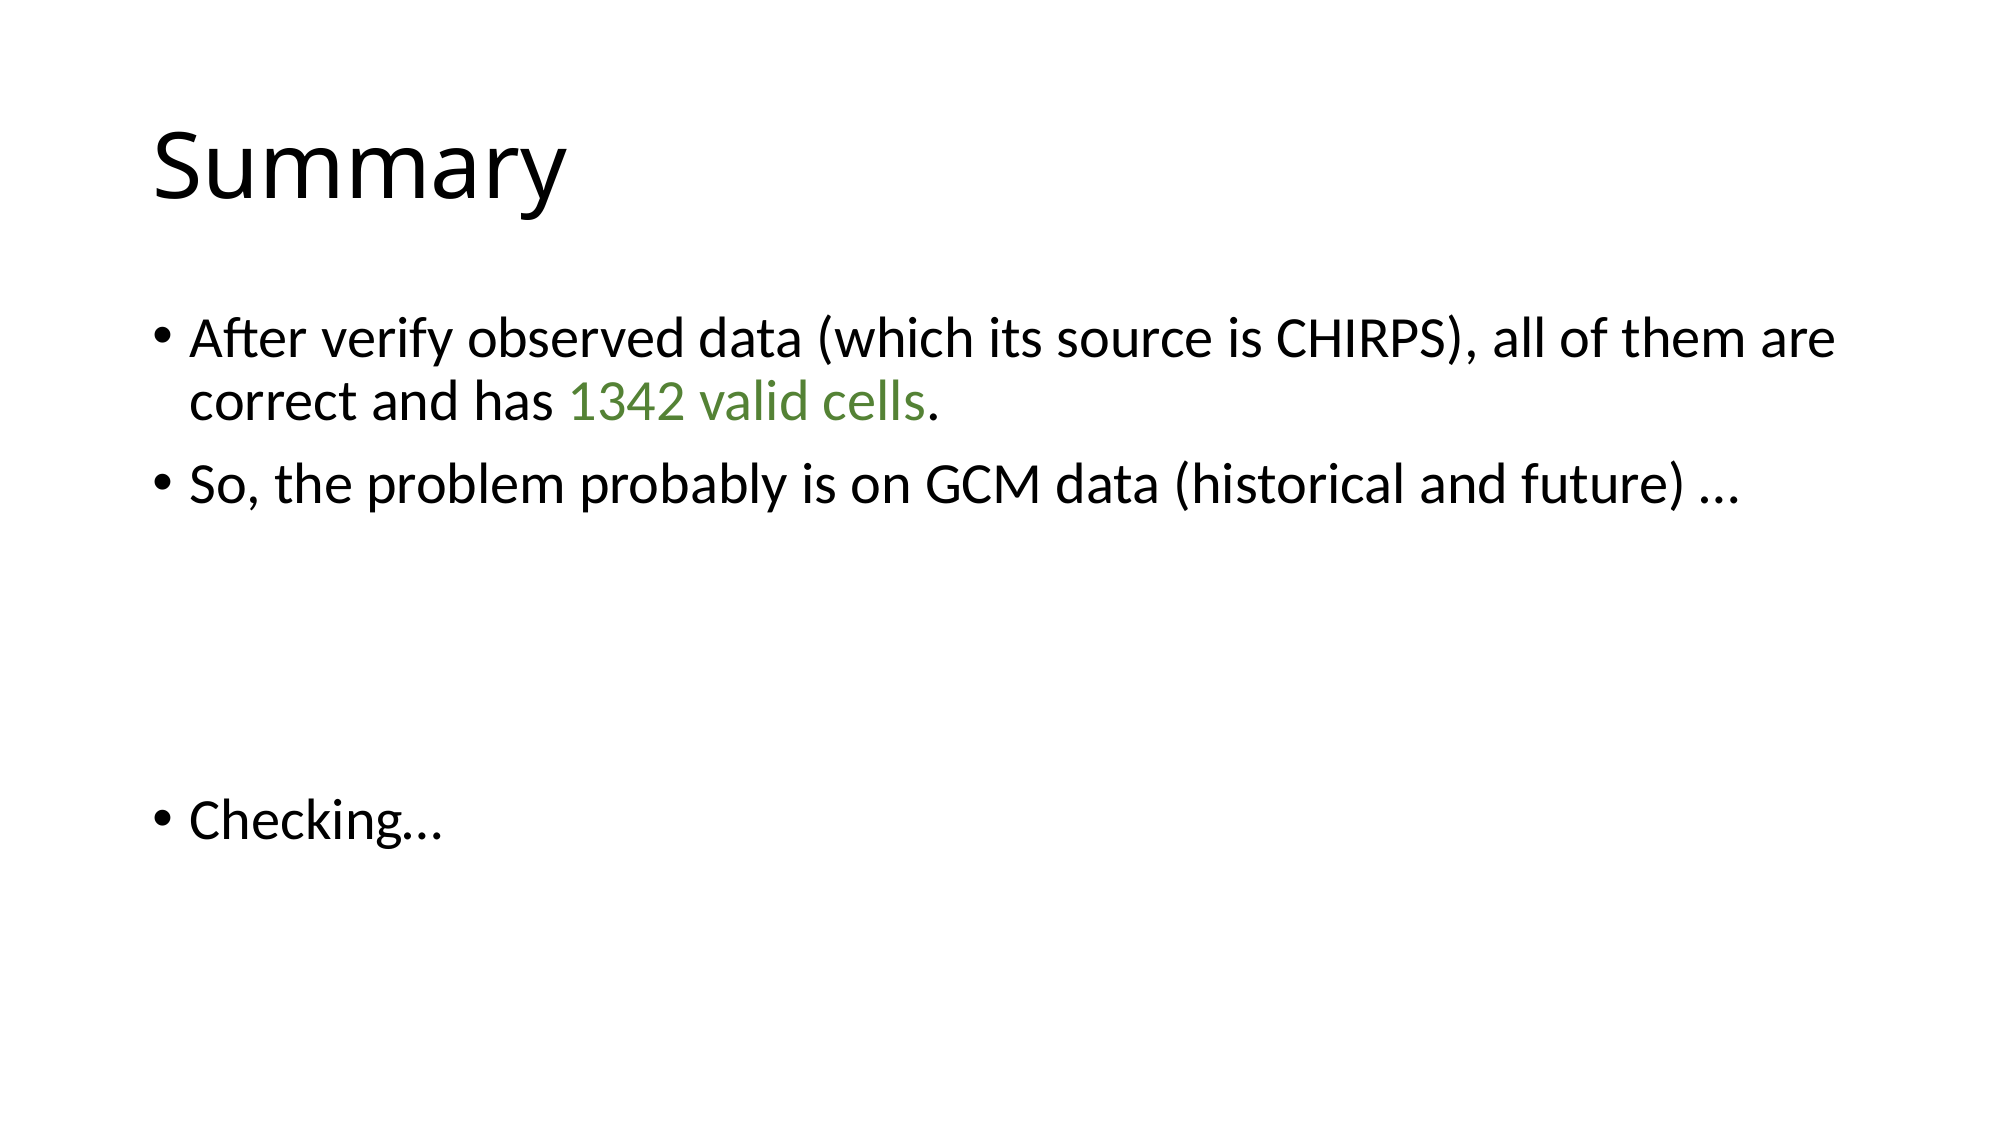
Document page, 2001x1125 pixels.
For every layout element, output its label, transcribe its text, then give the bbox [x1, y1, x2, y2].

title Summary [137, 59, 1863, 278]
list After verify observed data (which its source is CHIRPS), all of them are correct and has 1342 valid cells. So, the problem probably is on GCM data (historical and future) … Checking… [137, 299, 1863, 1014]
